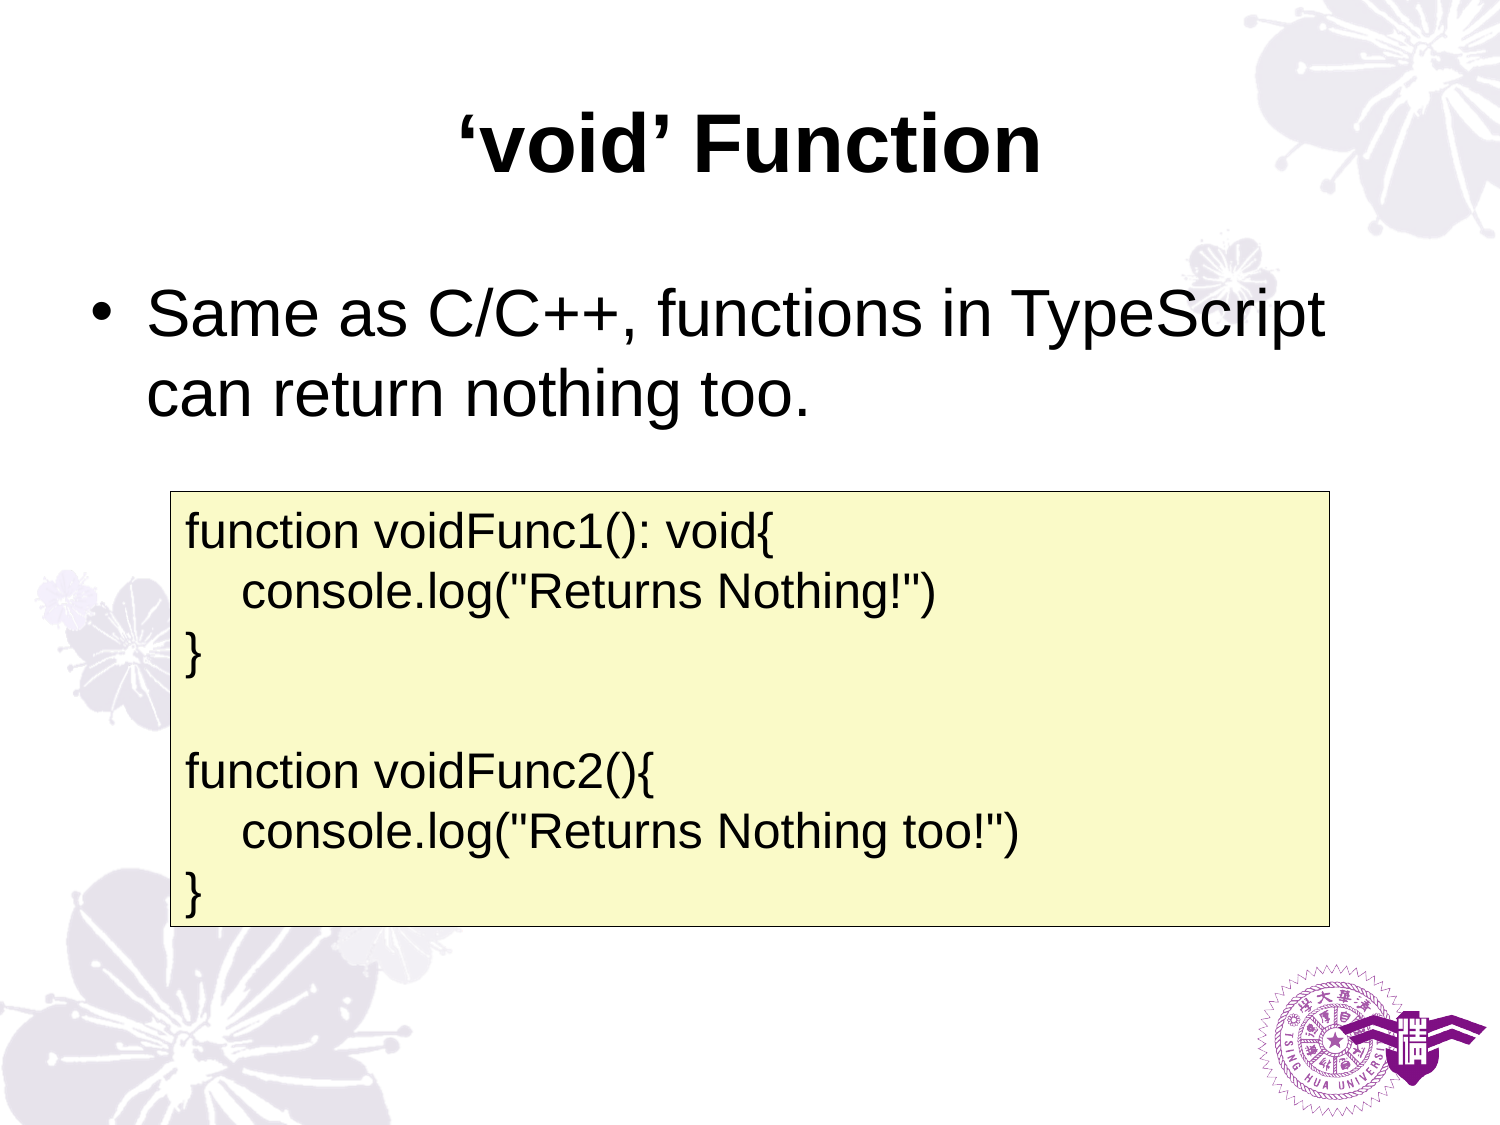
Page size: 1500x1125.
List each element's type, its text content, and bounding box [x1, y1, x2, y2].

picture [0, 0, 1500, 1125]
list Same as C/C++, functions in TypeScript can return nothing too. [75, 262, 1425, 1005]
text_box function voidFunc1(): void{ console.log("Returns Nothing!") } function voidFunc2(){ console.log("Returns Nothing too!") } [170, 491, 1330, 927]
title ‘void’ Function [75, 45, 1425, 233]
